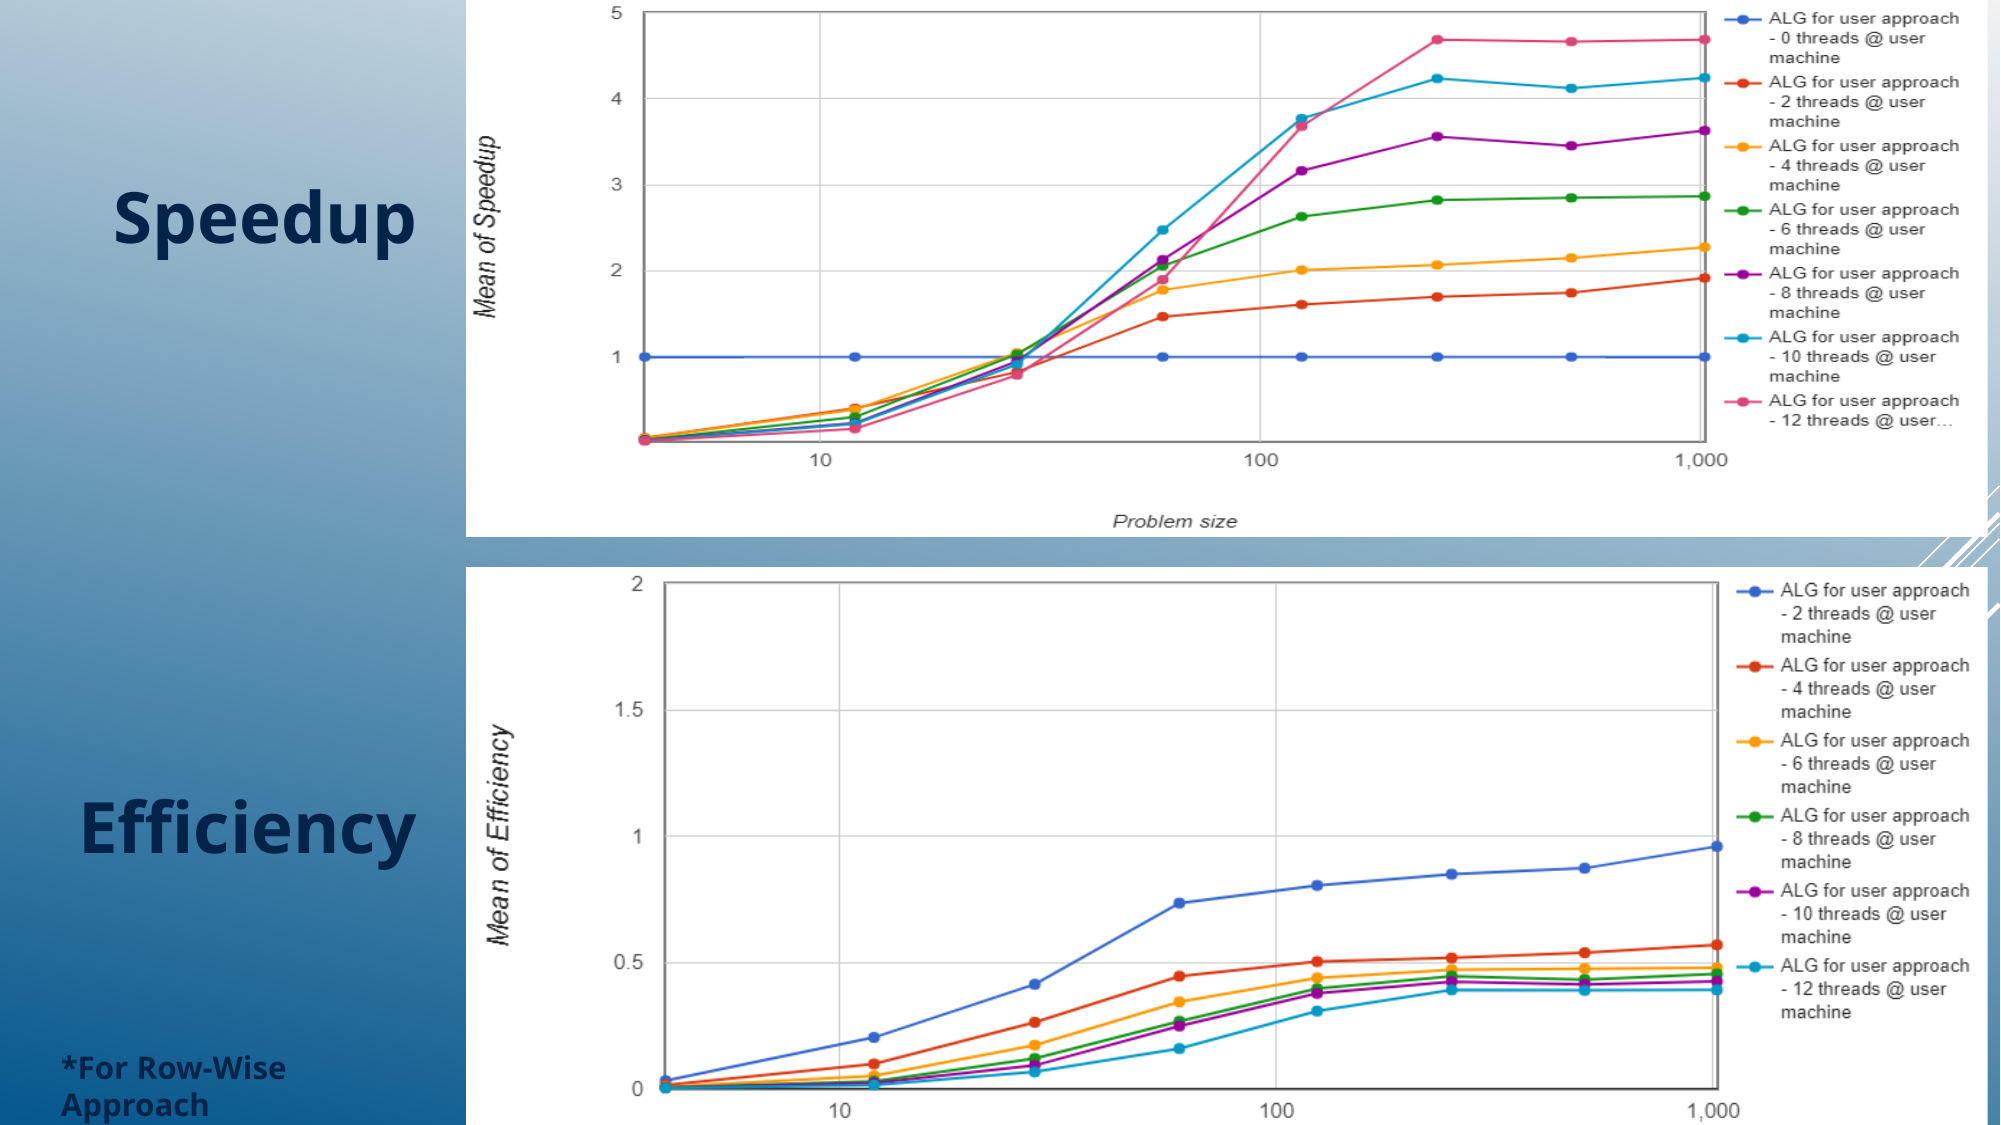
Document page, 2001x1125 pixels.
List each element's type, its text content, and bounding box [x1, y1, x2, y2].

text_box Speedup [98, 165, 440, 267]
text_box Efficiency [63, 775, 440, 877]
picture [465, 567, 1988, 1125]
text_box *For Row-Wise Approach [45, 1040, 457, 1094]
picture [465, 0, 1988, 537]
